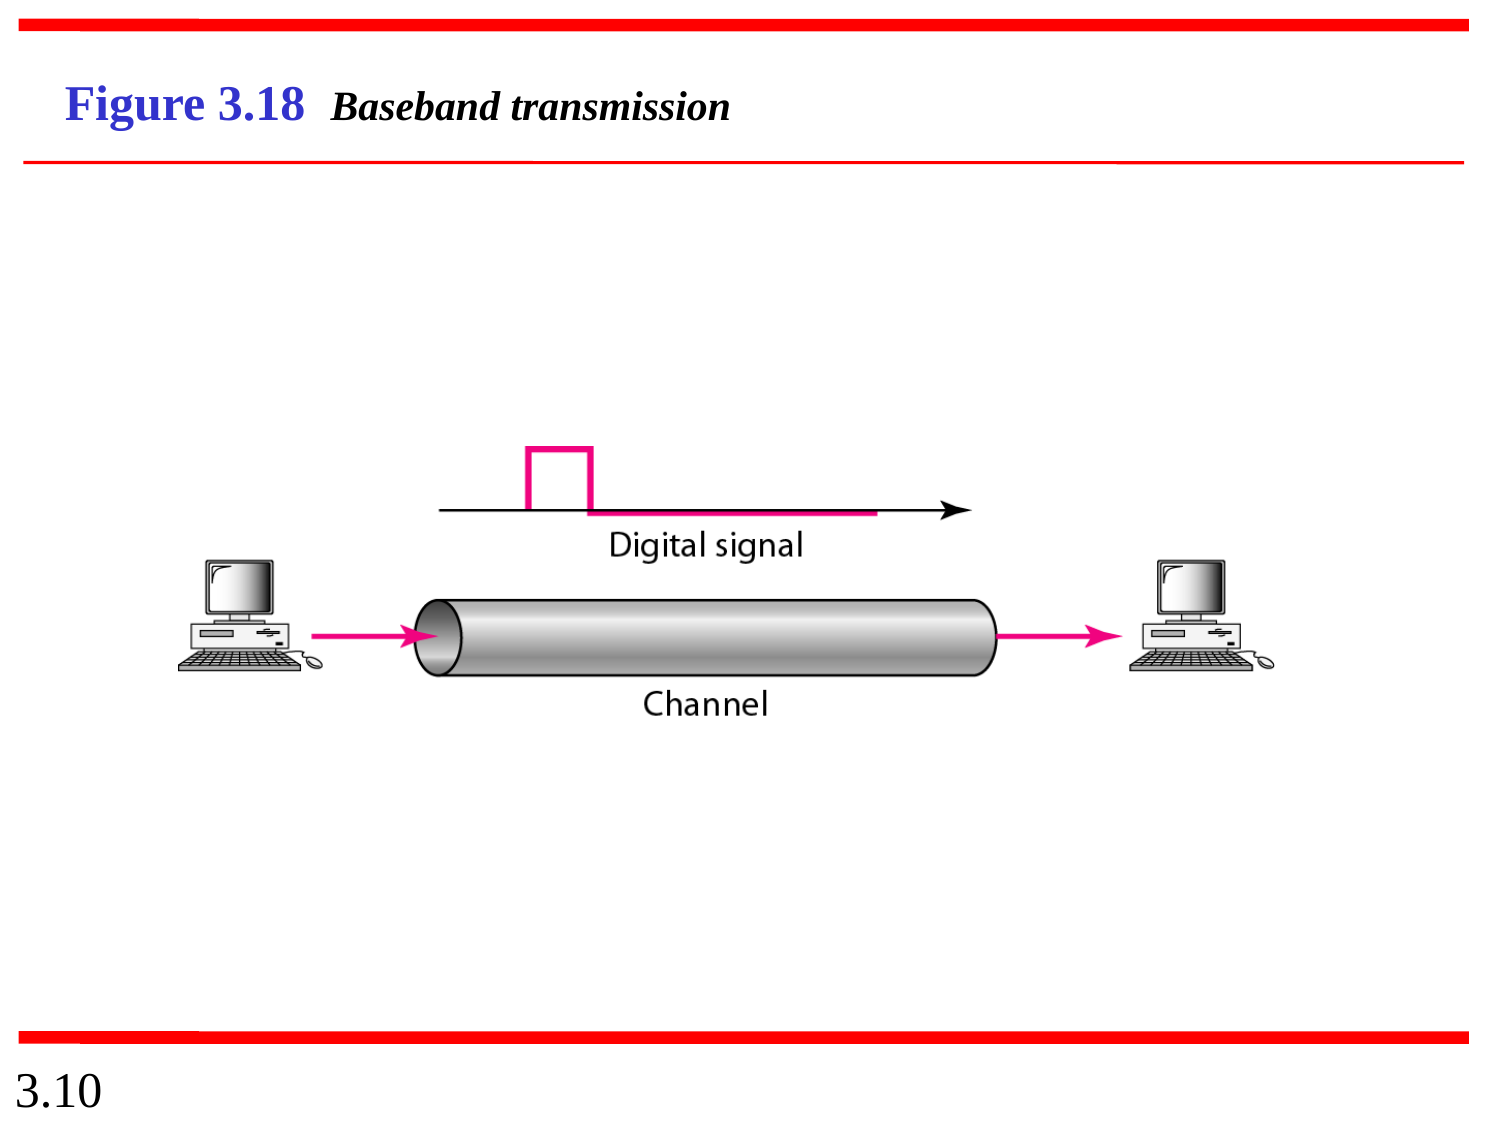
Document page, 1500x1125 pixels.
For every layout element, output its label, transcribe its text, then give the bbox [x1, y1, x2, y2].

picture [178, 446, 1275, 725]
slide_number 3.10 [0, 1050, 313, 1125]
text_box Figure 3.18 Baseband transmission [50, 62, 747, 138]
